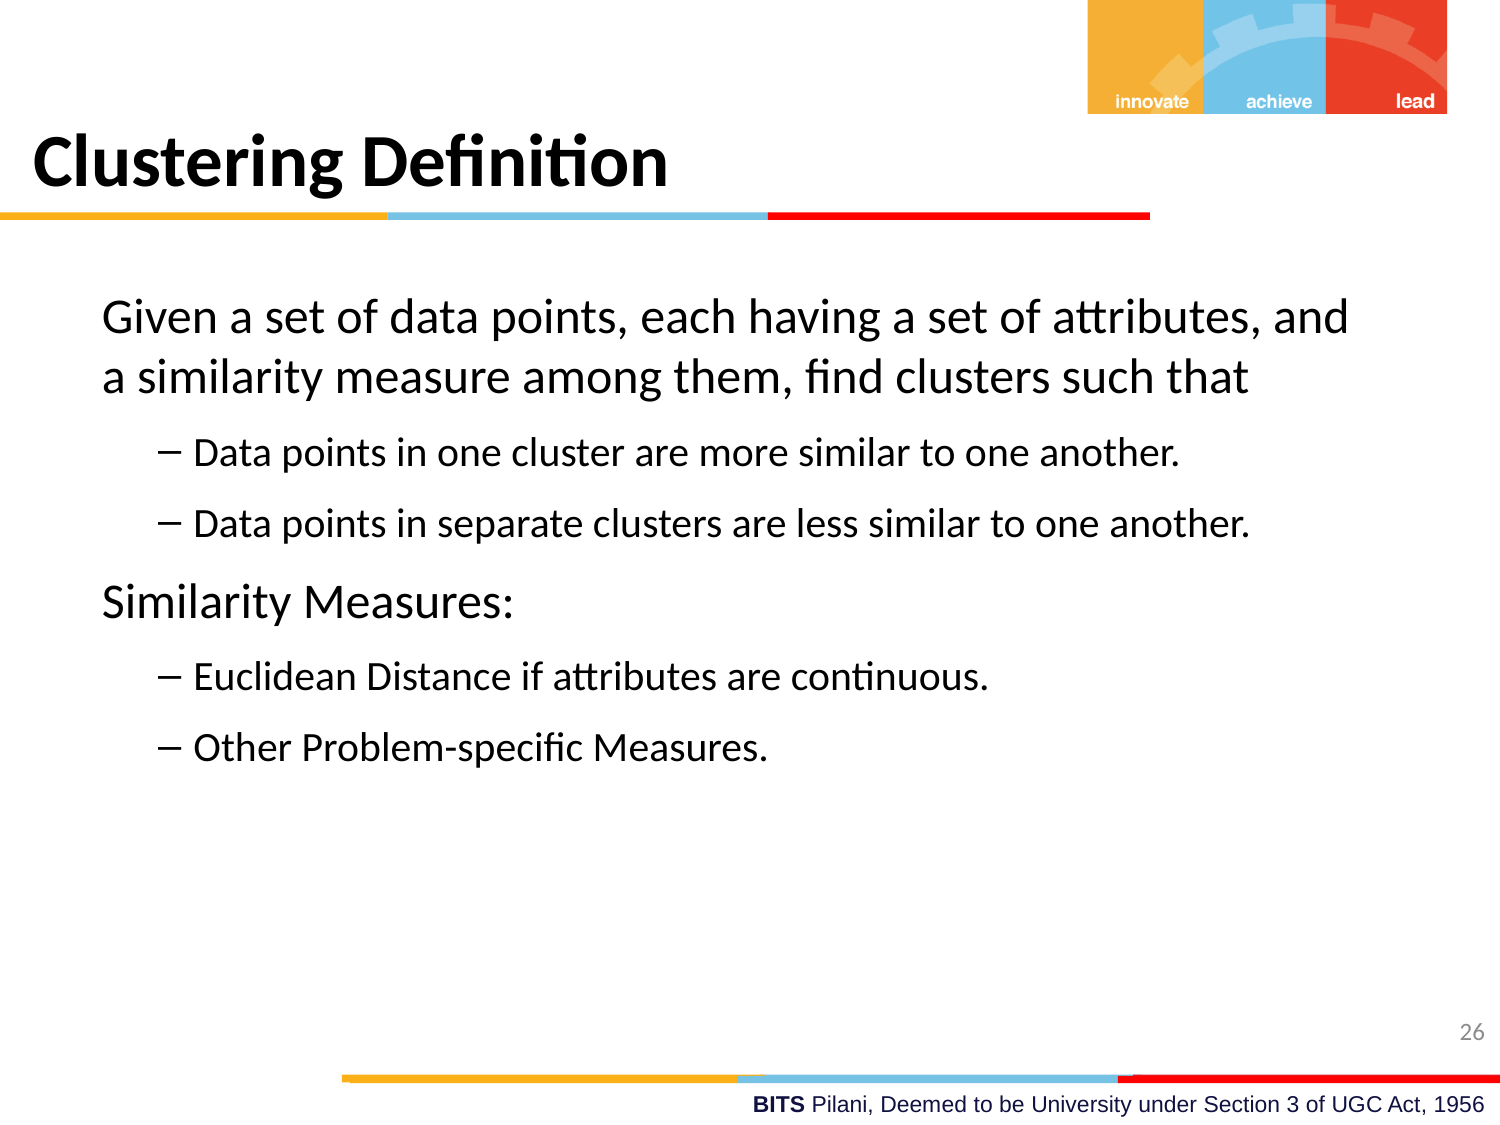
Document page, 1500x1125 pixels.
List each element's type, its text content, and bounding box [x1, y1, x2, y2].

title Clustering Definition [18, 119, 1012, 205]
slide_number 26 [1149, 1000, 1500, 1061]
list Given a set of data points, each having a set of attributes, and a similarity measure among them, find clusters such that Data points in one cluster are more similar to one another. Data points in separate clusters are less similar to one another. Similarity Measures: Euclidean Distance if attributes are continuous. Other Problem-specific Measures. [86, 276, 1400, 989]
picture [1087, 0, 1448, 114]
